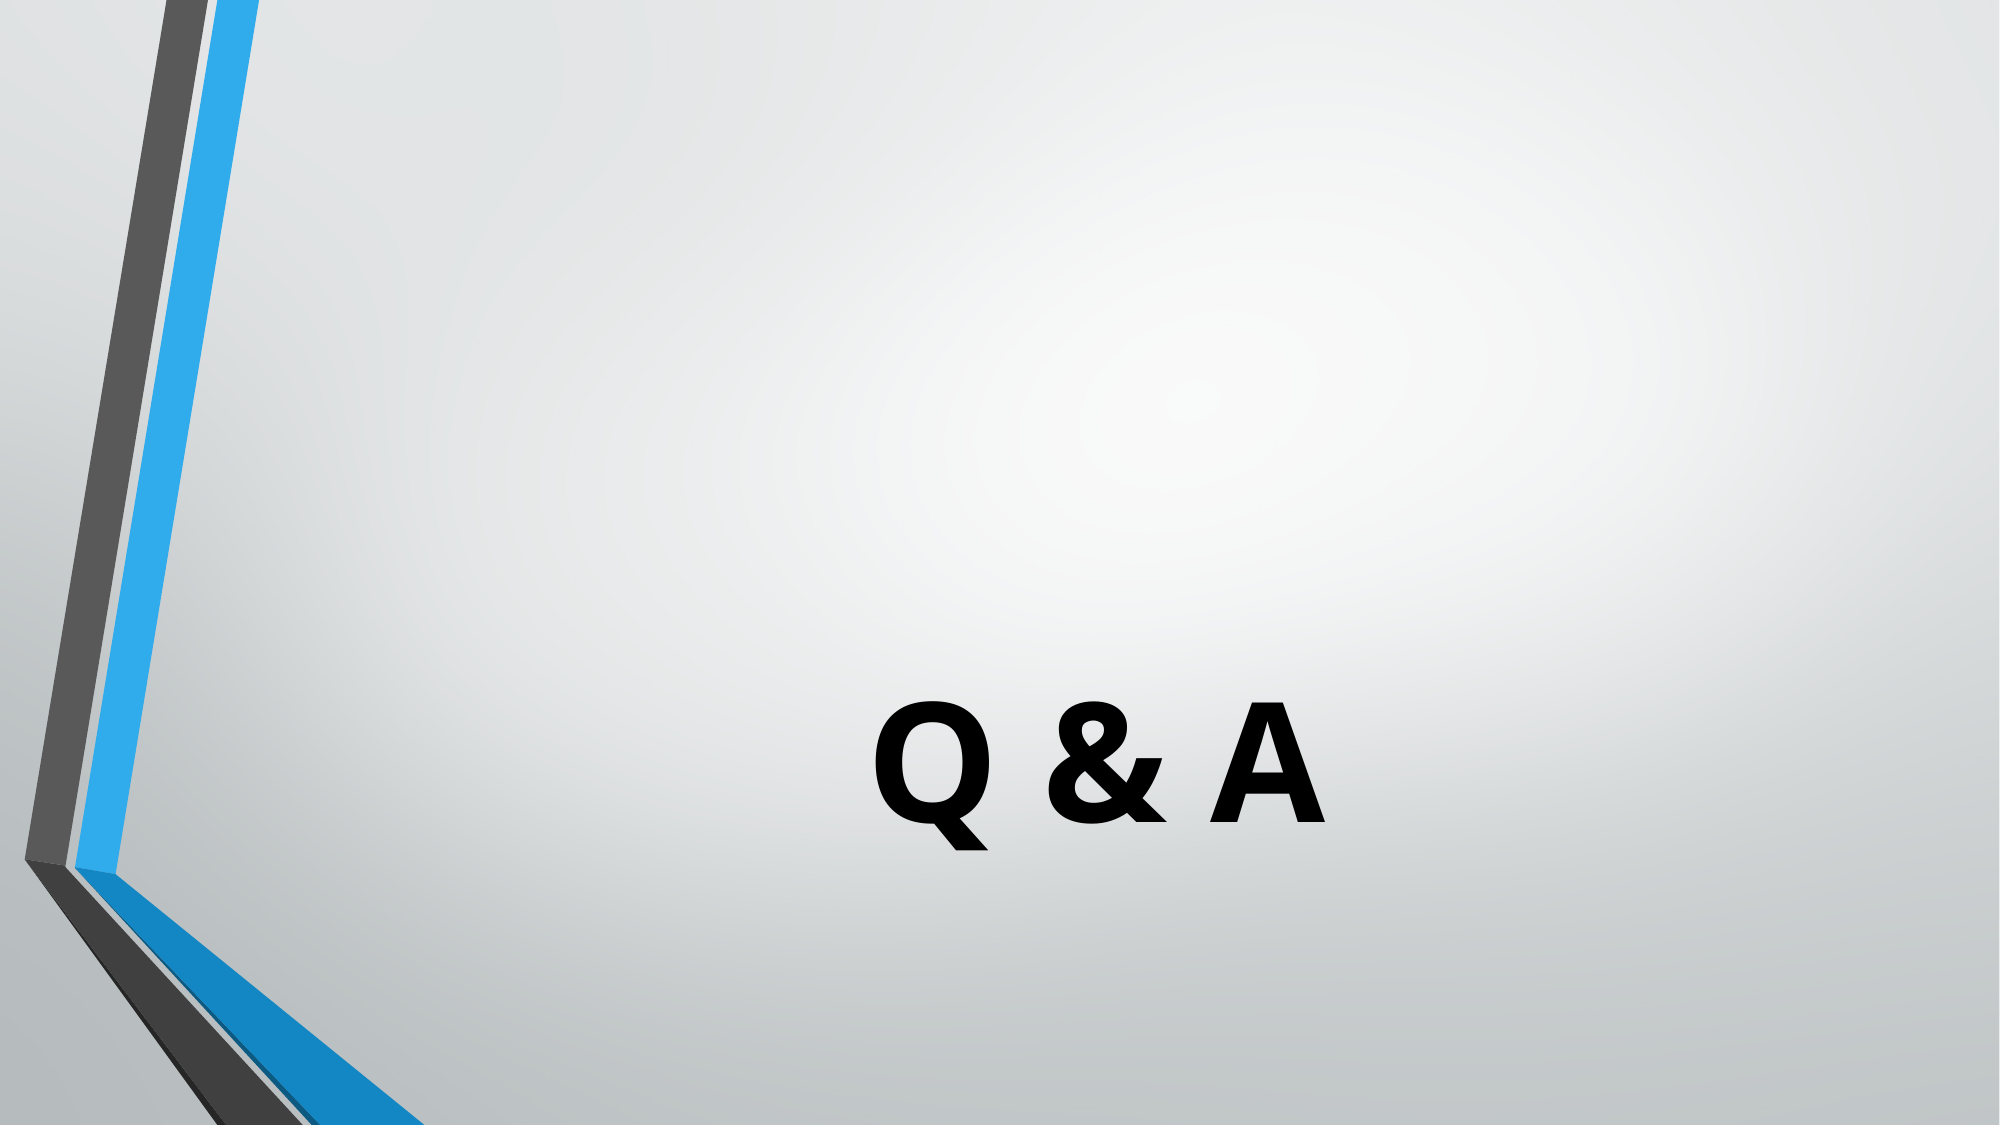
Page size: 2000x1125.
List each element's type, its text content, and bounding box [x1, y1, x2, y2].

title Q & A [274, 612, 1918, 900]
